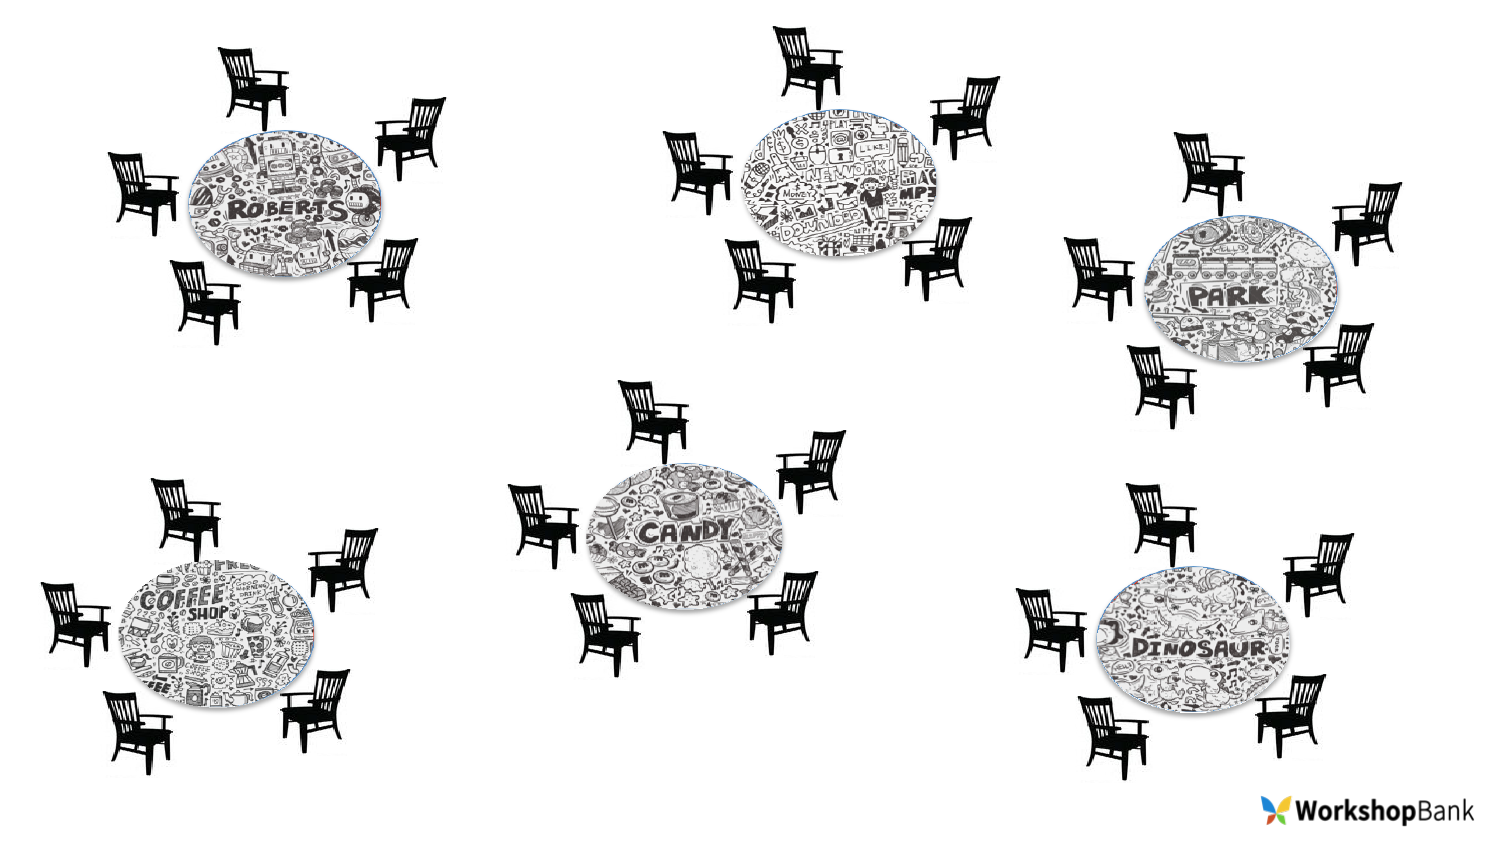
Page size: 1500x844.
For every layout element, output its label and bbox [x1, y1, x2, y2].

text_box [305, 528, 382, 615]
text_box [744, 571, 822, 658]
text_box [188, 130, 382, 277]
text_box [568, 593, 645, 680]
text_box [1123, 483, 1201, 562]
text_box [773, 430, 850, 517]
text_box [1124, 345, 1201, 432]
text_box [1253, 788, 1482, 834]
text_box [741, 109, 937, 256]
text_box [927, 76, 1004, 163]
text_box [105, 152, 180, 239]
text_box [1013, 588, 1088, 675]
text_box [580, 459, 790, 620]
text_box [722, 239, 800, 326]
text_box [1171, 132, 1249, 211]
text_box [215, 47, 293, 126]
text_box [344, 238, 422, 325]
text_box [113, 557, 322, 718]
text_box [372, 97, 450, 184]
text_box [1280, 533, 1358, 620]
text_box [1300, 323, 1378, 410]
text_box [660, 131, 735, 218]
text_box [1144, 215, 1338, 362]
text_box [148, 478, 225, 557]
text_box [100, 691, 177, 778]
text_box [505, 484, 580, 572]
text_box [1061, 237, 1137, 324]
text_box [1252, 674, 1330, 761]
text_box [899, 217, 976, 304]
text_box [180, 126, 390, 288]
text_box [167, 260, 245, 348]
text_box [586, 463, 783, 609]
text_box [735, 105, 944, 267]
text_box [1329, 182, 1406, 269]
text_box [38, 582, 113, 670]
text_box [277, 669, 354, 756]
text_box [1096, 566, 1290, 712]
text_box [615, 380, 693, 459]
text_box [770, 26, 847, 105]
text_box [1075, 696, 1153, 783]
text_box [118, 560, 315, 707]
text_box [1088, 562, 1298, 724]
text_box [1137, 211, 1346, 373]
